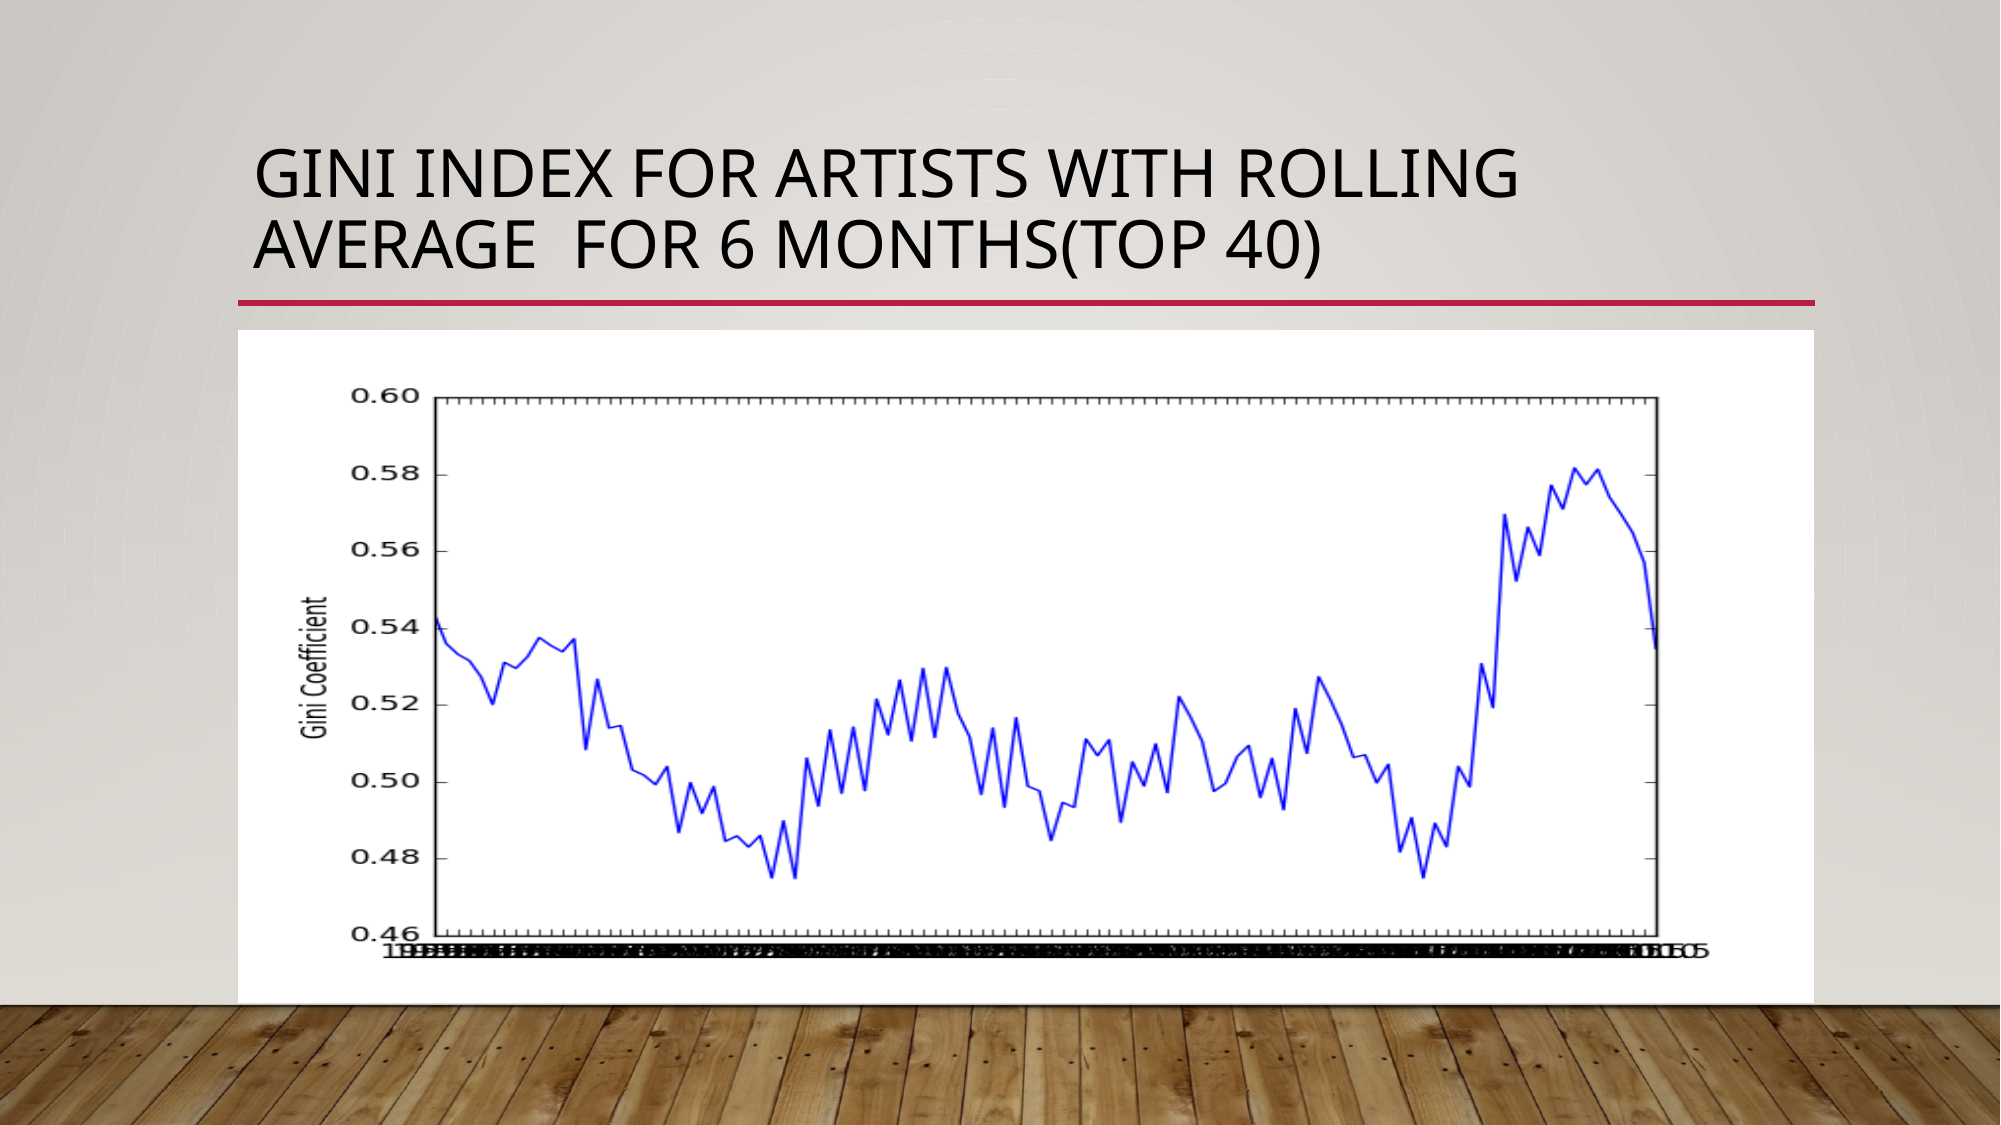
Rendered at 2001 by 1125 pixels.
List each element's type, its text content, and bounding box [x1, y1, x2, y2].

picture [0, 1005, 2000, 1125]
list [237, 330, 1814, 1004]
title GINI INDEX FOR Artists with rolling average for 6 months(TOP 40) [238, 131, 1814, 305]
